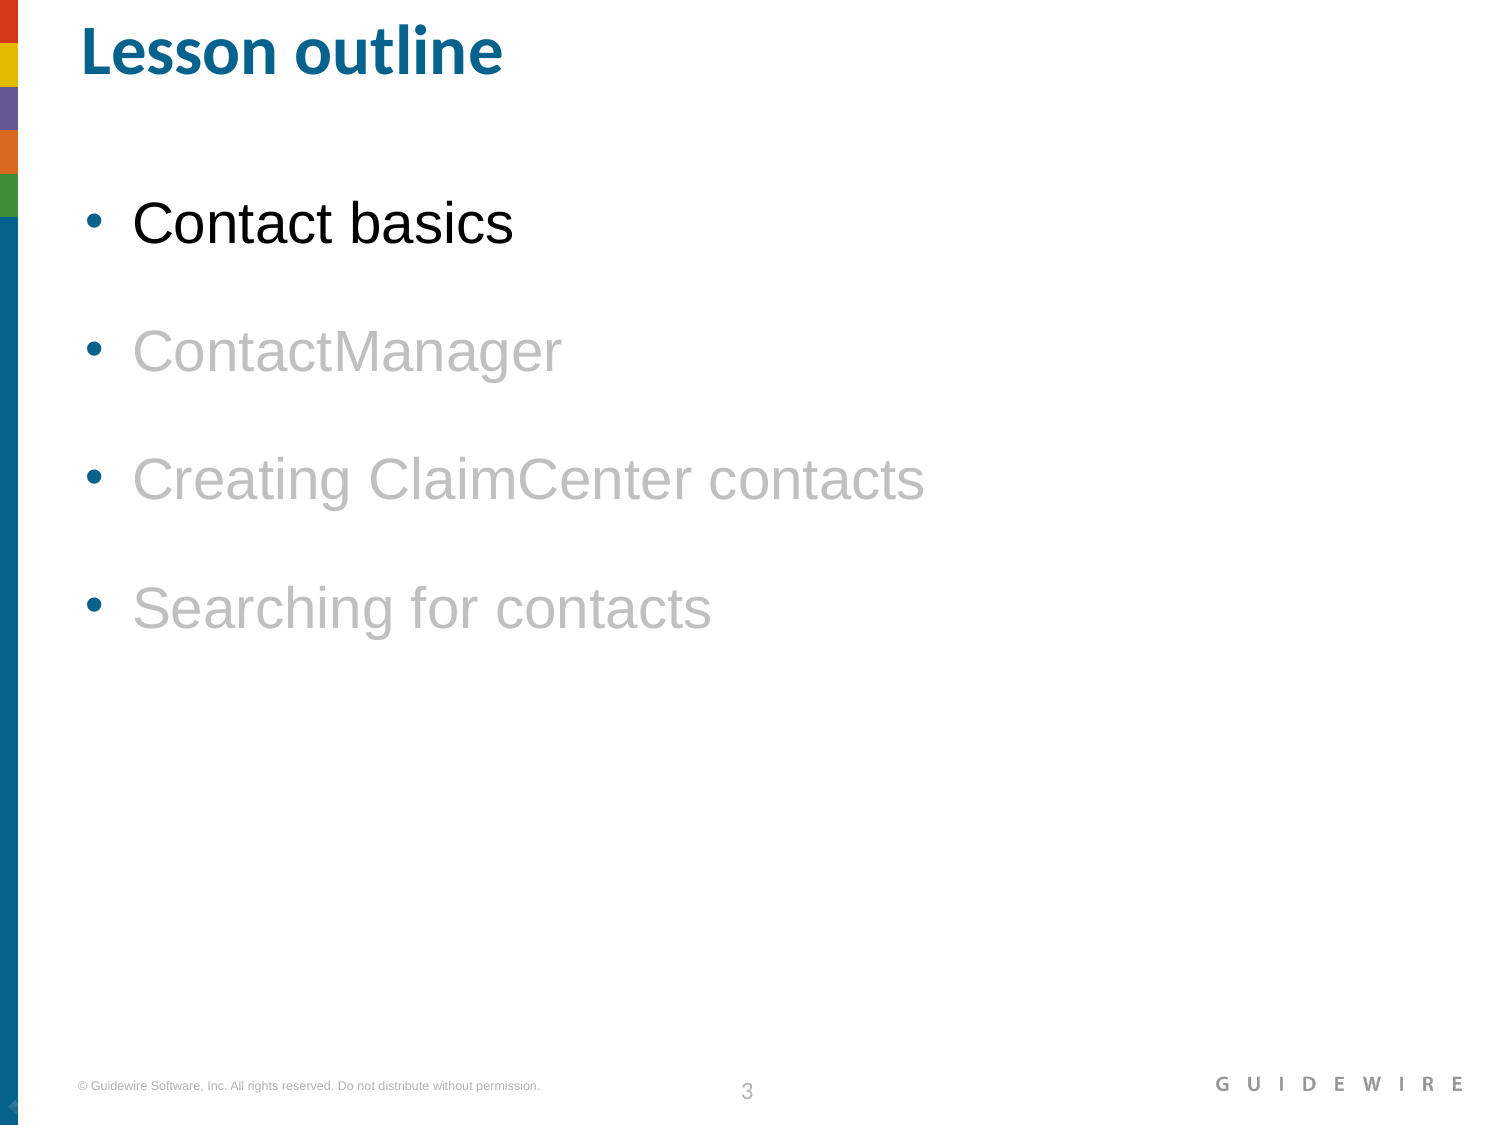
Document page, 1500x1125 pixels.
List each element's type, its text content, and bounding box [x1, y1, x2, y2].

picture [1215, 1073, 1480, 1096]
picture [0, 0, 18, 216]
title Lesson outline [81, 19, 1446, 142]
list Contact basics ContactManager Creating ClaimCenter contacts Searching for contacts [85, 149, 1450, 1050]
picture [10, 1101, 18, 1111]
